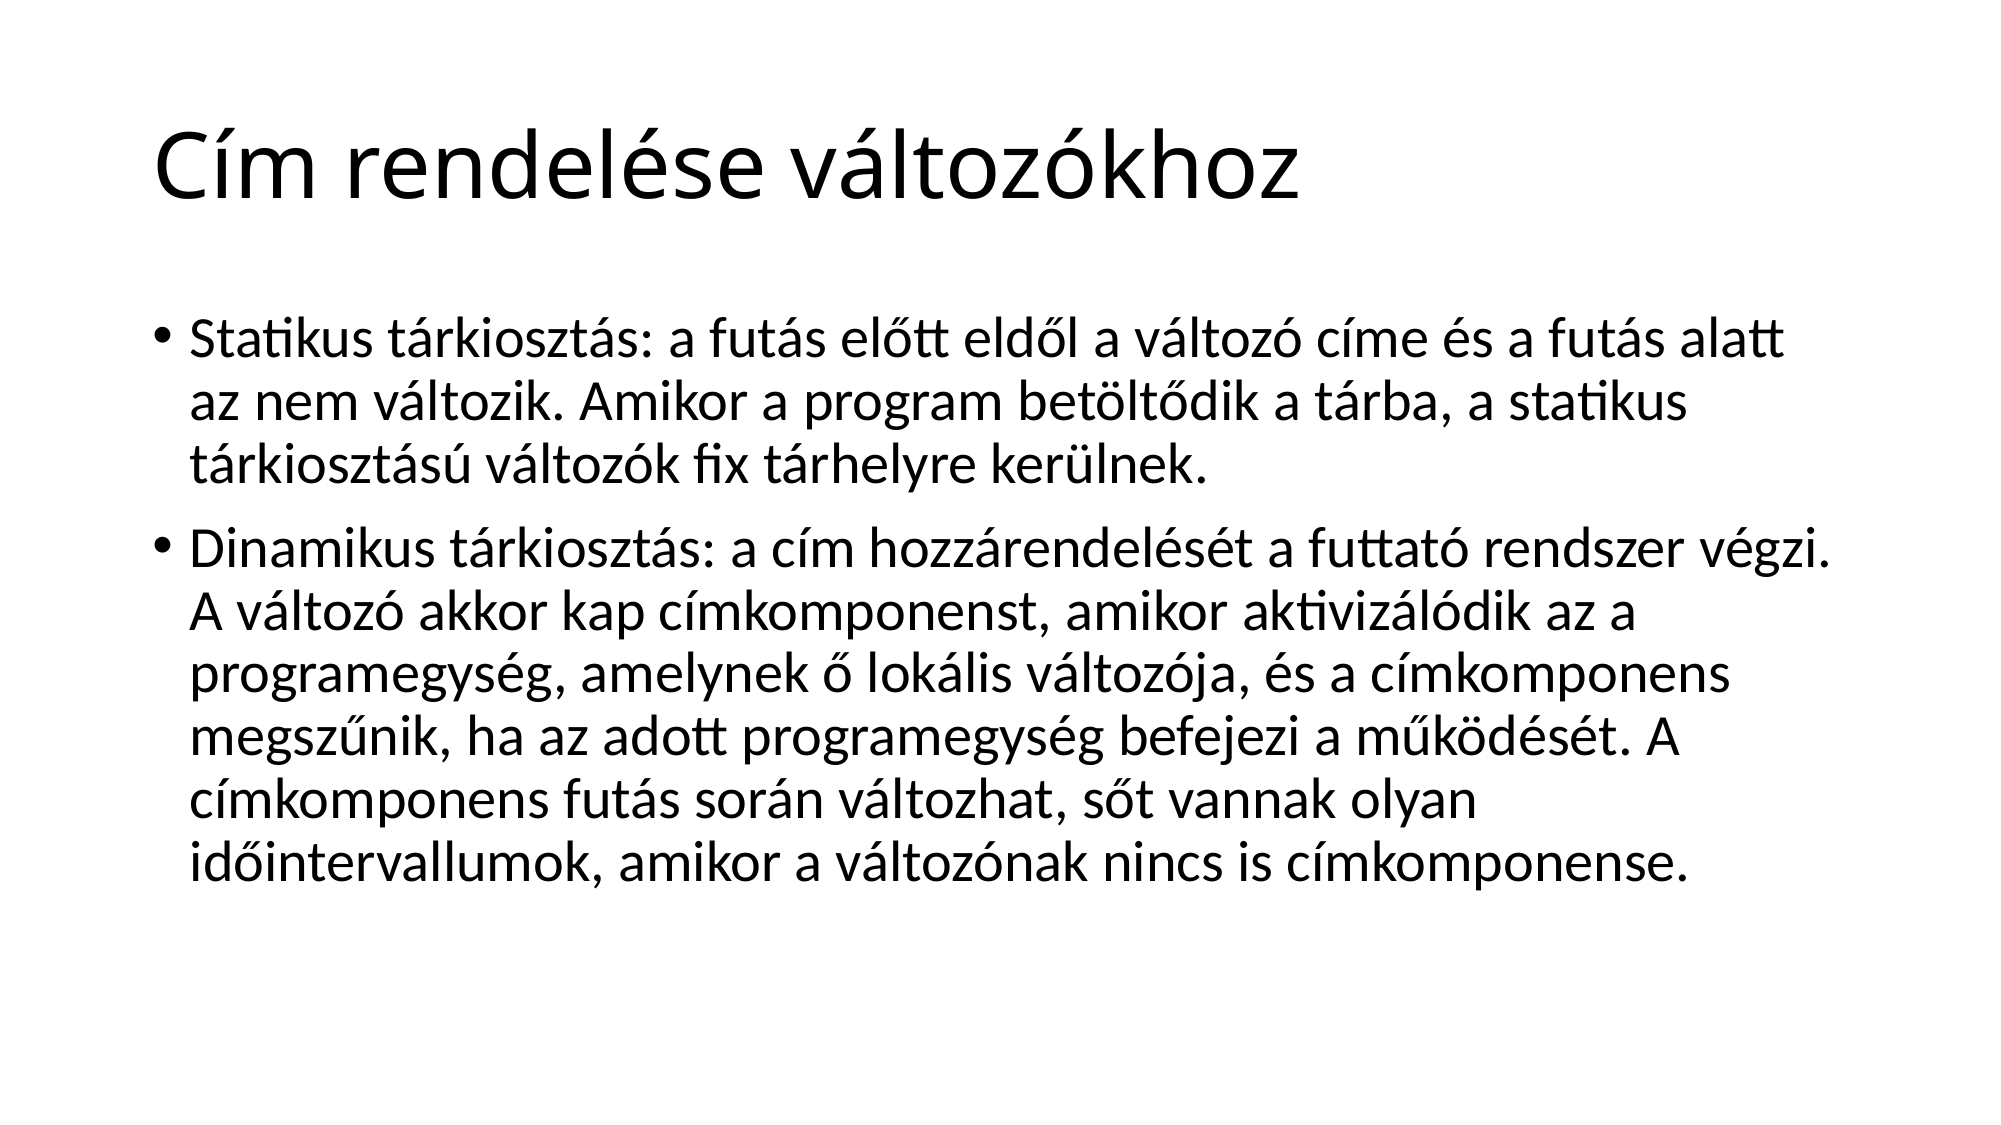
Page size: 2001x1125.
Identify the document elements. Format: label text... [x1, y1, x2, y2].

title Cím rendelése változókhoz [137, 59, 1863, 278]
list Statikus tárkiosztás: a futás előtt eldől a változó címe és a futás alatt az nem változik. Amikor a program betöltődik a tárba, a statikus tárkiosztású változók fix tárhelyre kerülnek. Dinamikus tárkiosztás: a cím hozzárendelését a futtató rendszer végzi. A változó akkor kap címkomponenst, amikor aktivizálódik az a programegység, amelynek ő lokális változója, és a címkomponens megszűnik, ha az adott programegység befejezi a működését. A címkomponens futás során változhat, sőt vannak olyan időintervallumok, amikor a változónak nincs is címkomponense. [137, 299, 1863, 1014]
